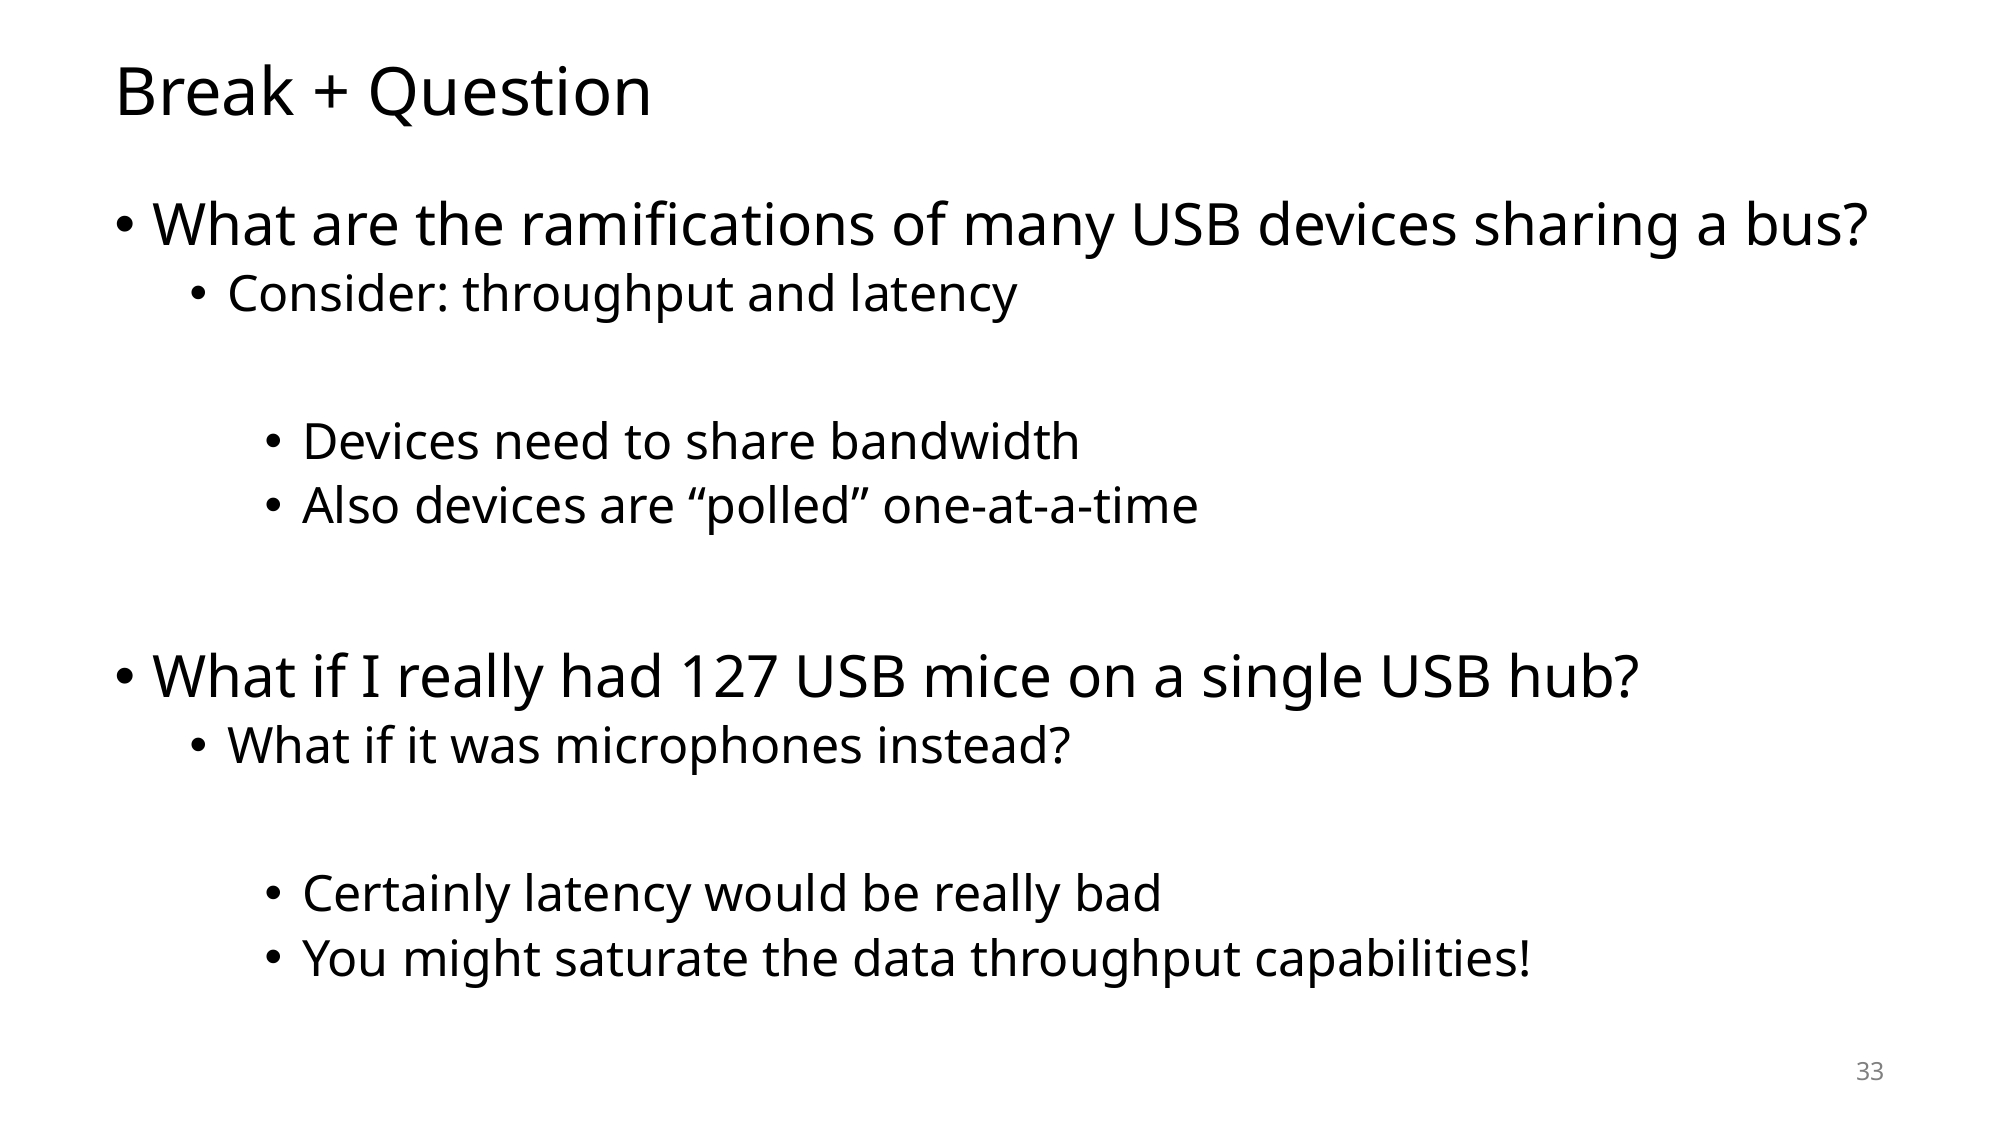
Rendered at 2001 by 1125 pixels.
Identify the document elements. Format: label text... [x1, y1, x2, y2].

slide_number 33 [1749, 1042, 1900, 1103]
title Break + Question [99, 37, 1900, 150]
list What are the ramifications of many USB devices sharing a bus? Consider: throughput and latency Devices need to share bandwidth Also devices are “polled” one-at-a-time What if I really had 127 USB mice on a single USB hub? What if it was microphones instead? Certainly latency would be really bad You might saturate the data throughput capabilities! [99, 187, 1900, 1013]
